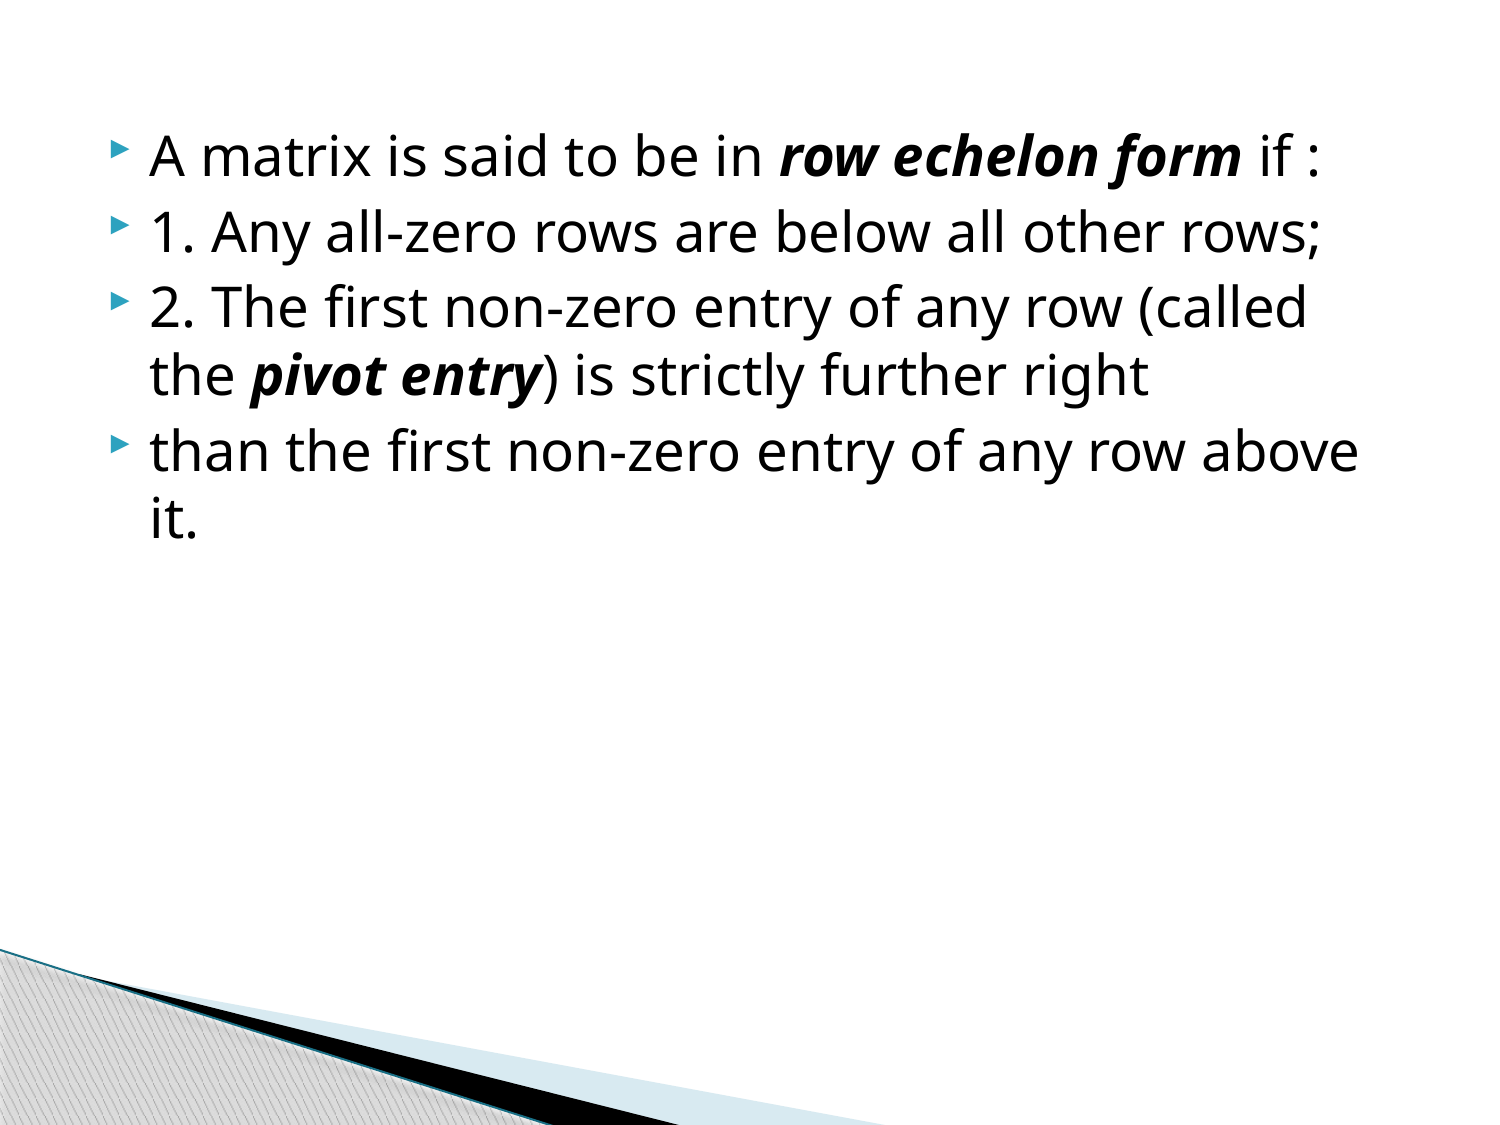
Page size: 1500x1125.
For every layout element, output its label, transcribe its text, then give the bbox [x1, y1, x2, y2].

list A matrix is said to be in row echelon form if : 1. Any all-zero rows are below all other rows; 2. The first non-zero entry of any row (called the pivot entry) is strictly further right than the first non-zero entry of any row above it. [75, 112, 1425, 855]
